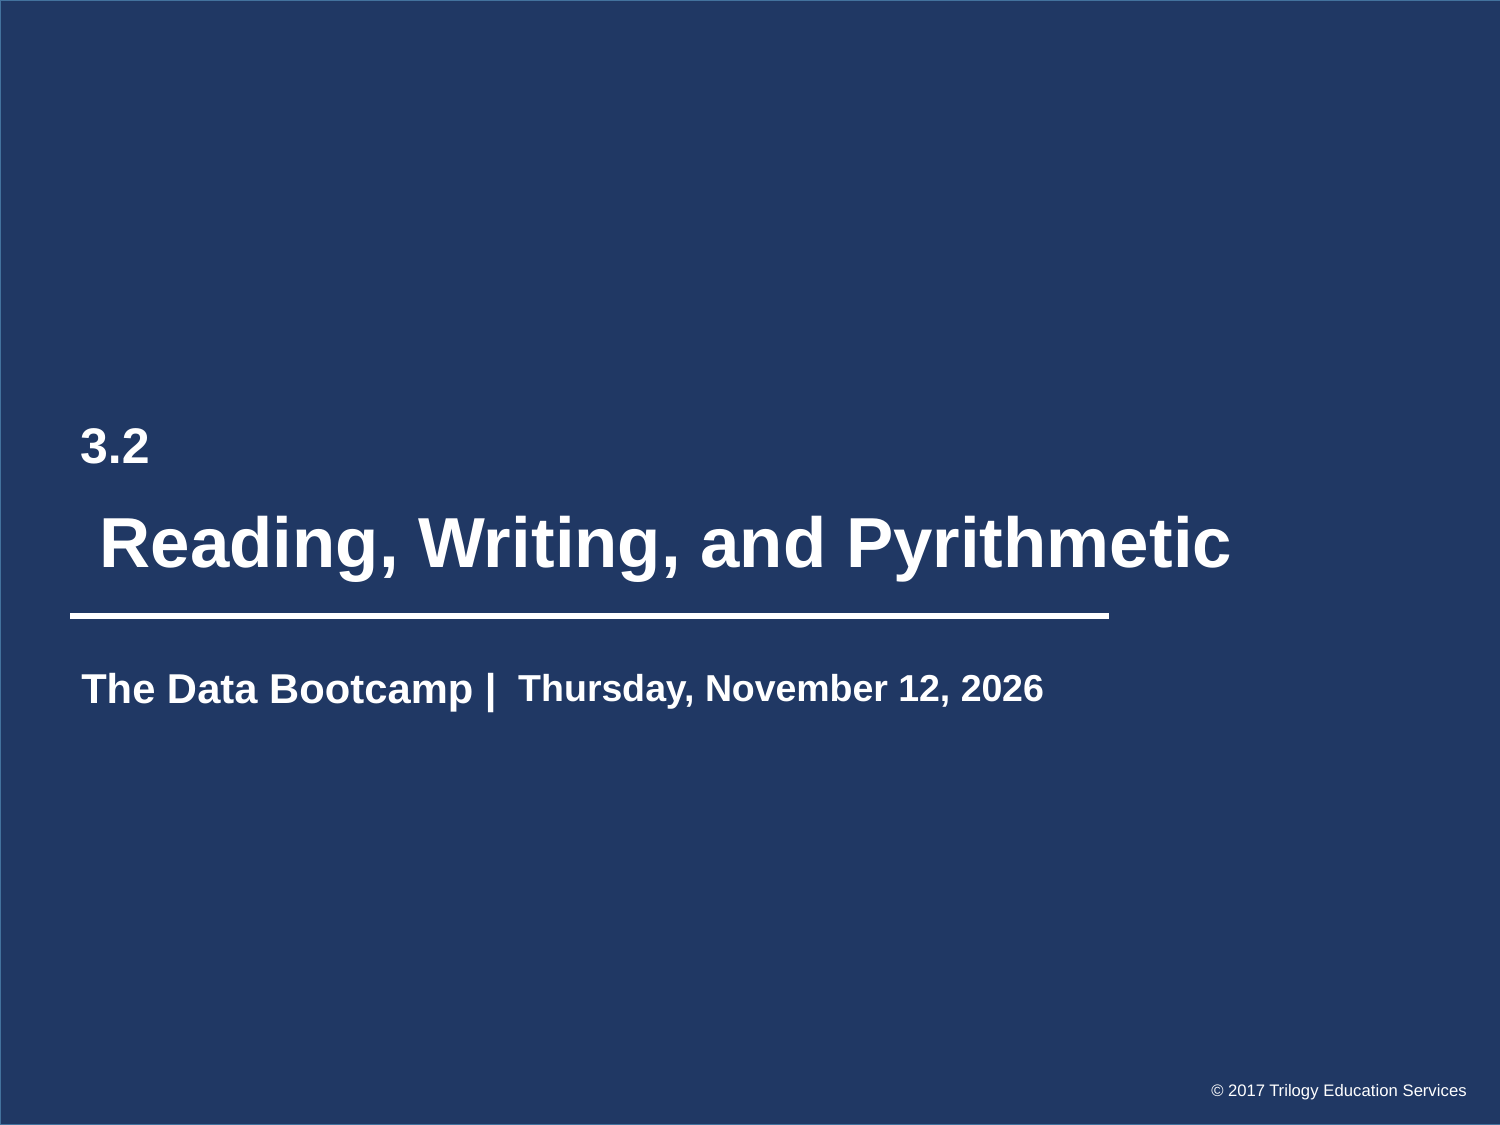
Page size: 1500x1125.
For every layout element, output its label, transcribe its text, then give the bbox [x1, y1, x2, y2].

text_box The Data Bootcamp | [69, 650, 508, 725]
text_box Sunday, January 27, 2019 [503, 661, 1063, 725]
title Reading, Writing, and Pyrithmetic [65, 473, 1416, 617]
list 3.2 [65, 412, 509, 475]
